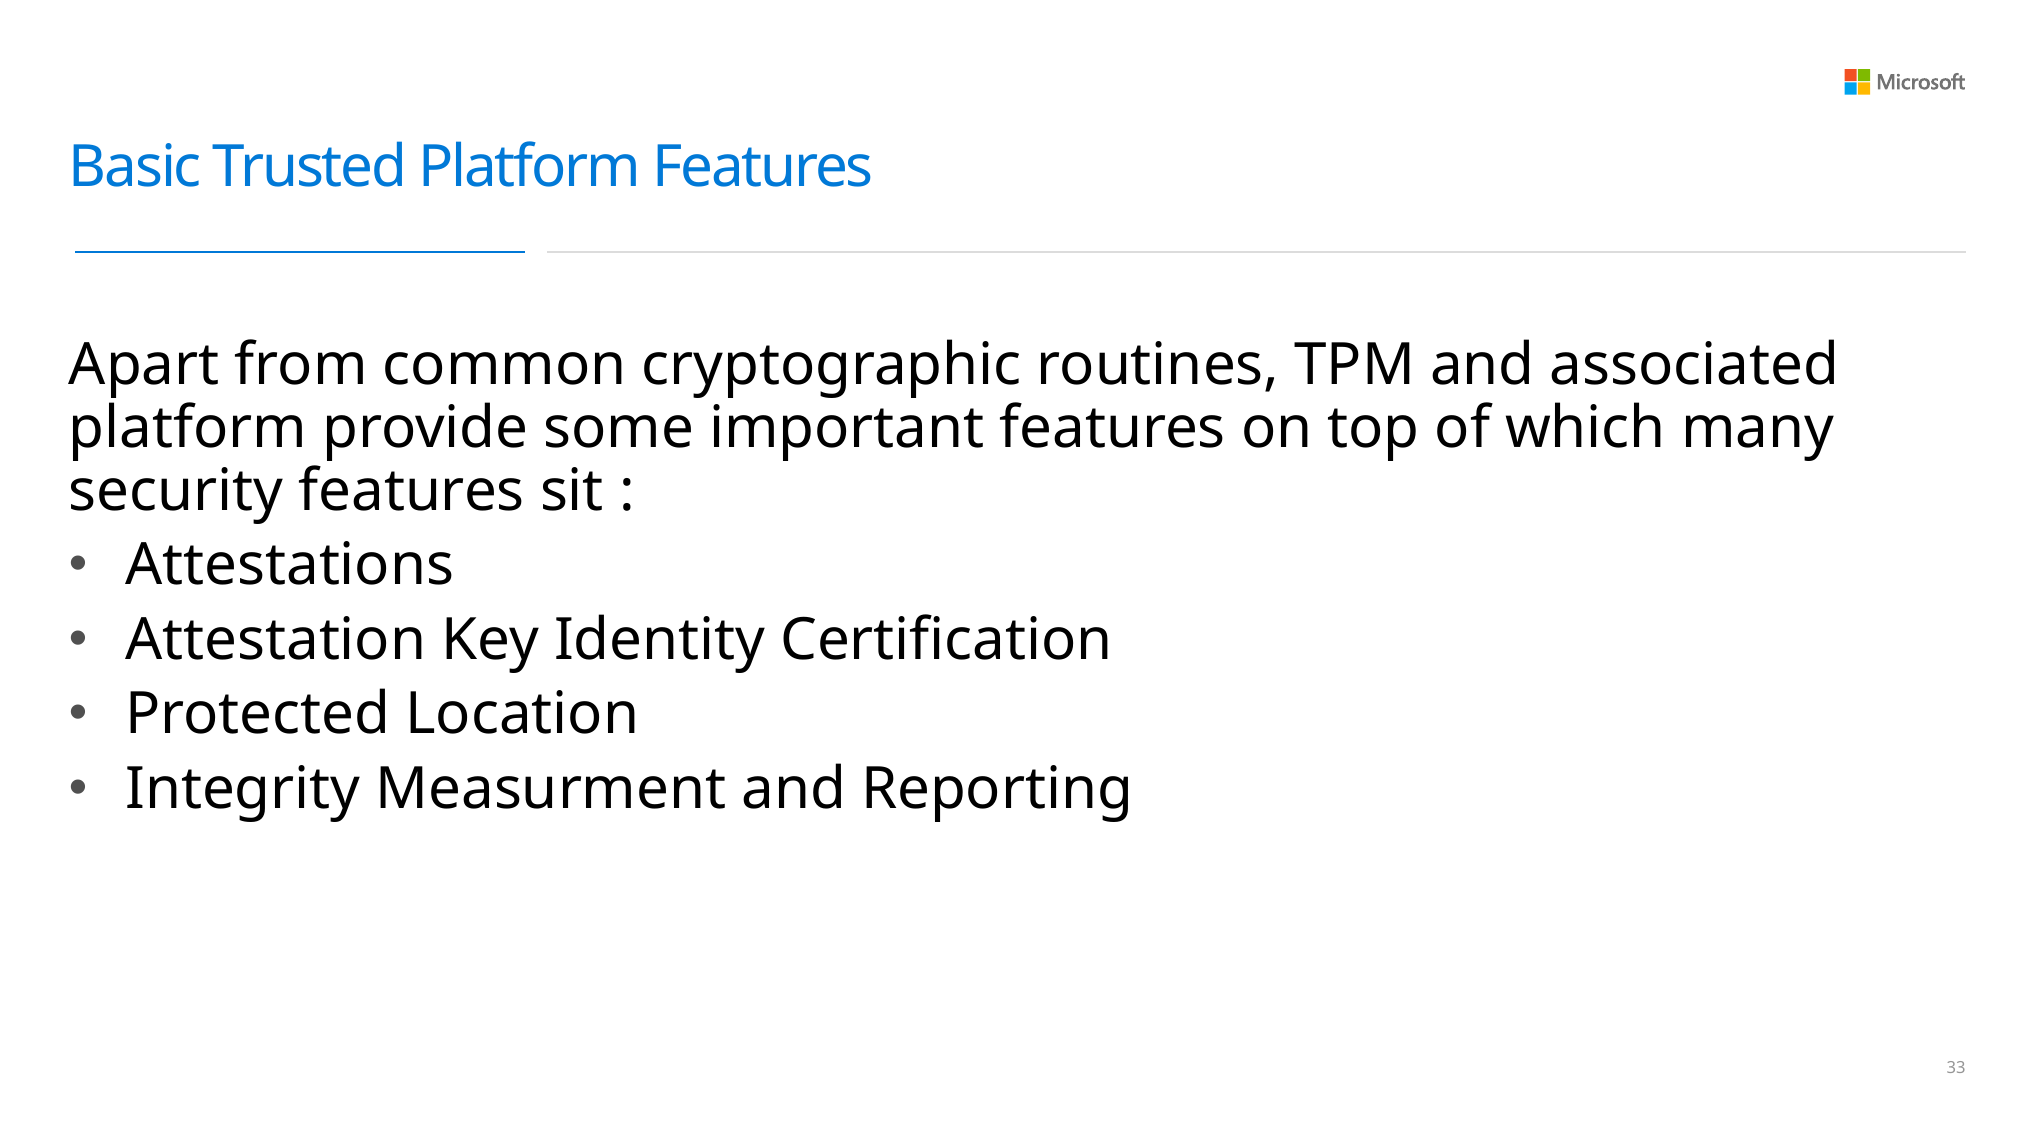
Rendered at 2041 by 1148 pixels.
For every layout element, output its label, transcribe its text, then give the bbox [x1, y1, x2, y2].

slide_number 32 [1904, 1058, 1966, 1077]
title Basic Trusted Platform Features [45, 123, 1996, 199]
list Apart from common cryptographic routines, TPM and associated platform provide some important features on top of which many security features sit : Attestations Attestation Key Identity Certification Protected Location Integrity Measurment and Reporting [45, 318, 1968, 788]
